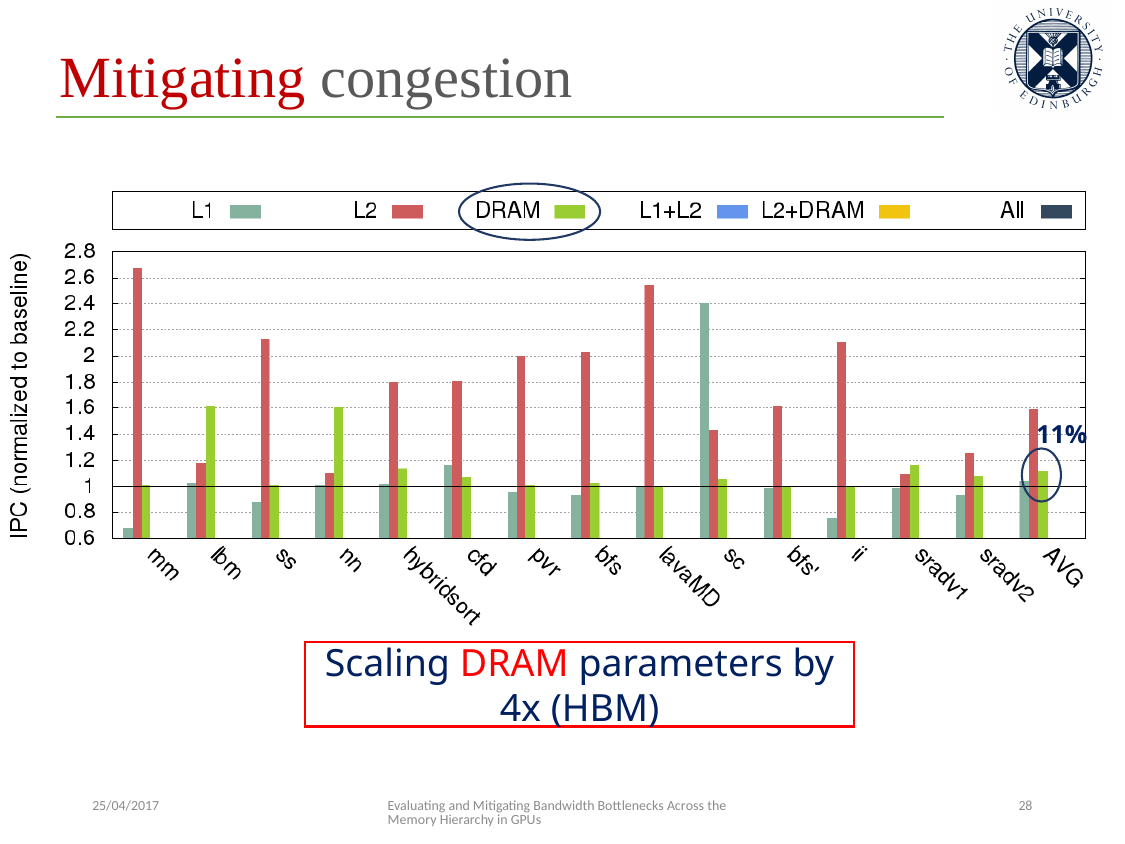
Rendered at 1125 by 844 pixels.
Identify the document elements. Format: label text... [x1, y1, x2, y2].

picture [994, 0, 1112, 118]
slide_number 28 [794, 782, 1048, 827]
text_box [491, 182, 569, 187]
picture [0, 187, 1125, 657]
text_box Mitigating congestion [44, 31, 994, 116]
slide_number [77, 782, 331, 827]
text_box Scaling DRAM parameters by 4x (HBM) [304, 657, 855, 728]
footer Evaluating and Mitigating Bandwidth Bottlenecks Across the Memory Hierarchy in GPUs [372, 782, 753, 827]
